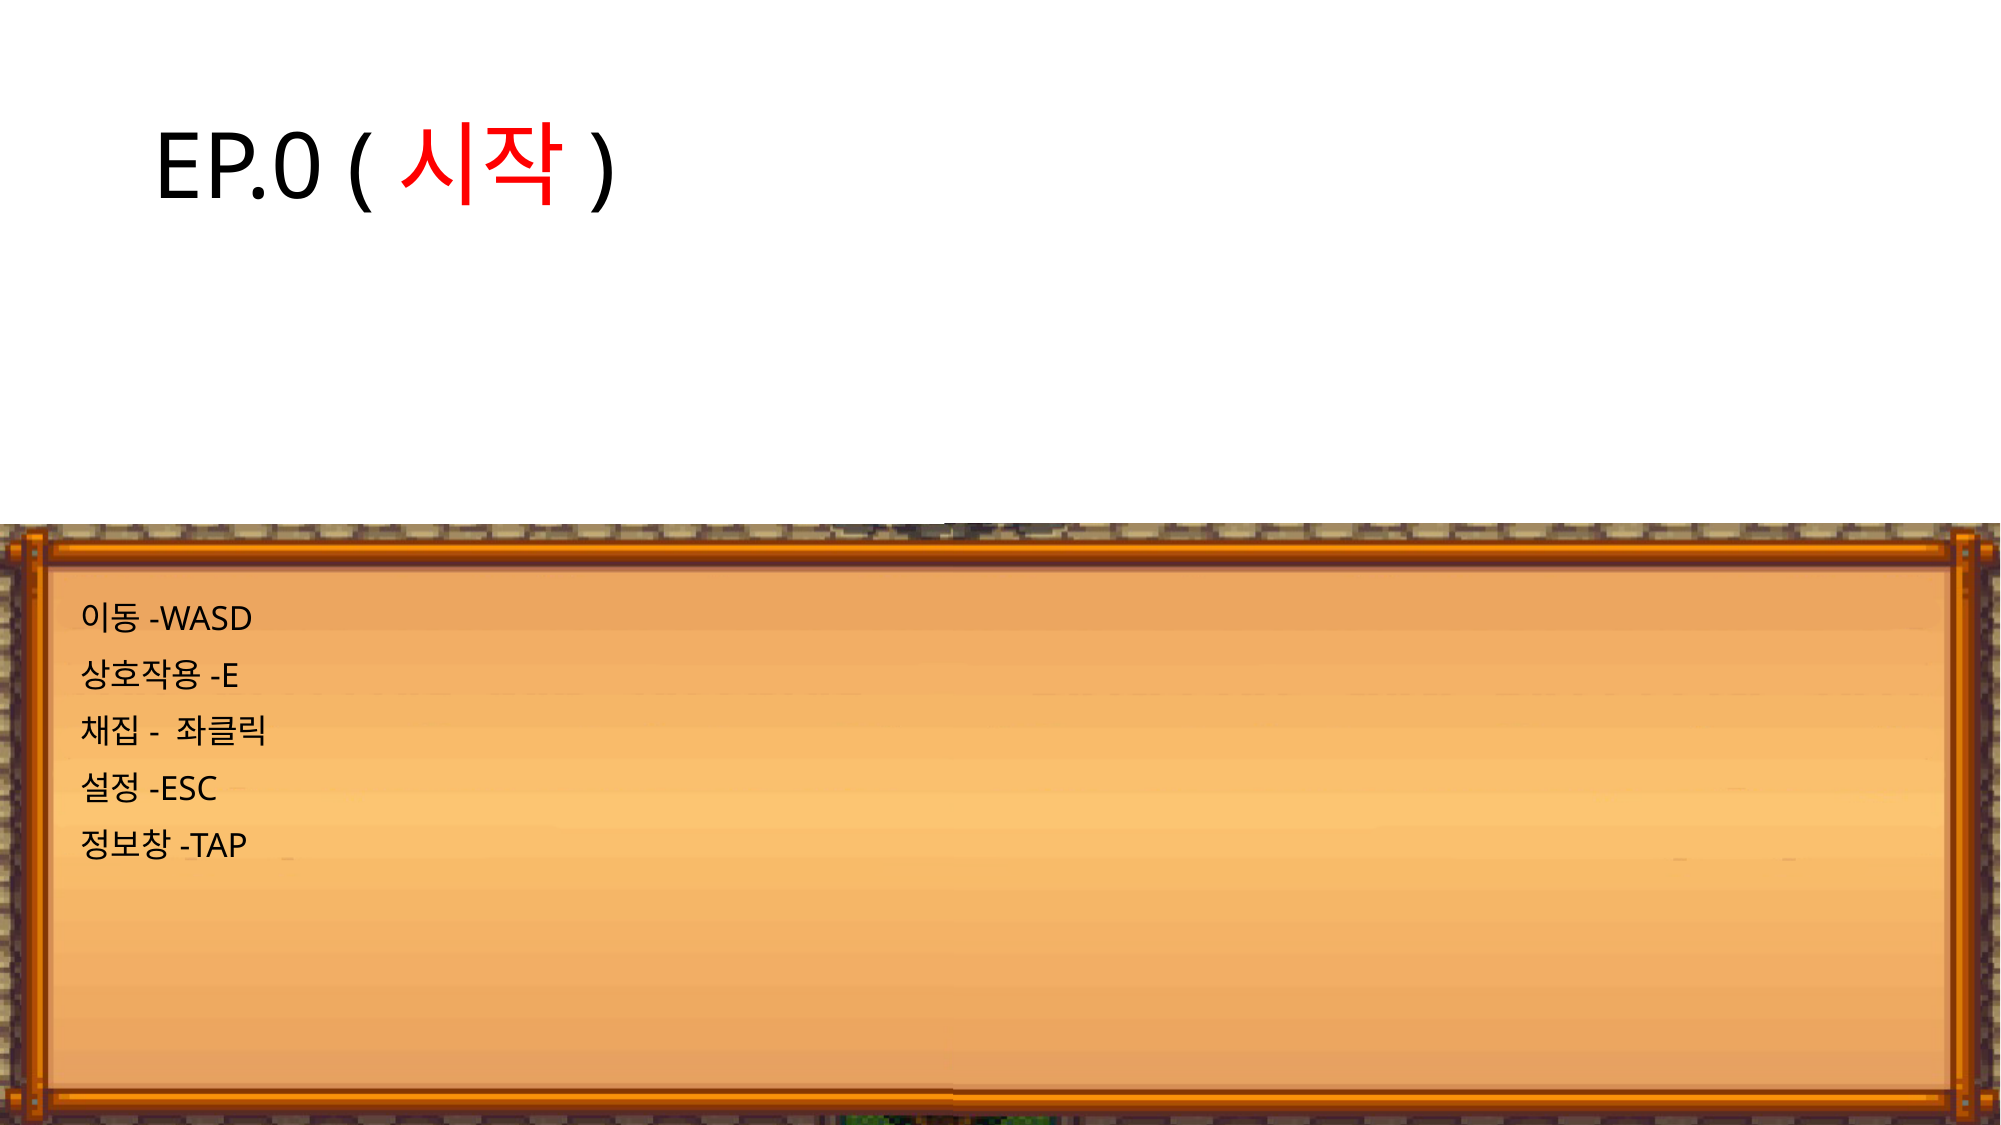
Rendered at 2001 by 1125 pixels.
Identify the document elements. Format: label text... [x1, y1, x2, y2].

picture [0, 523, 2001, 1125]
title EP.0 (시작) [137, 59, 1863, 278]
list 이동-WASD 상호작용-E 채집- 좌클릭 설정-ESC 정보창-TAP [65, 594, 1942, 1084]
